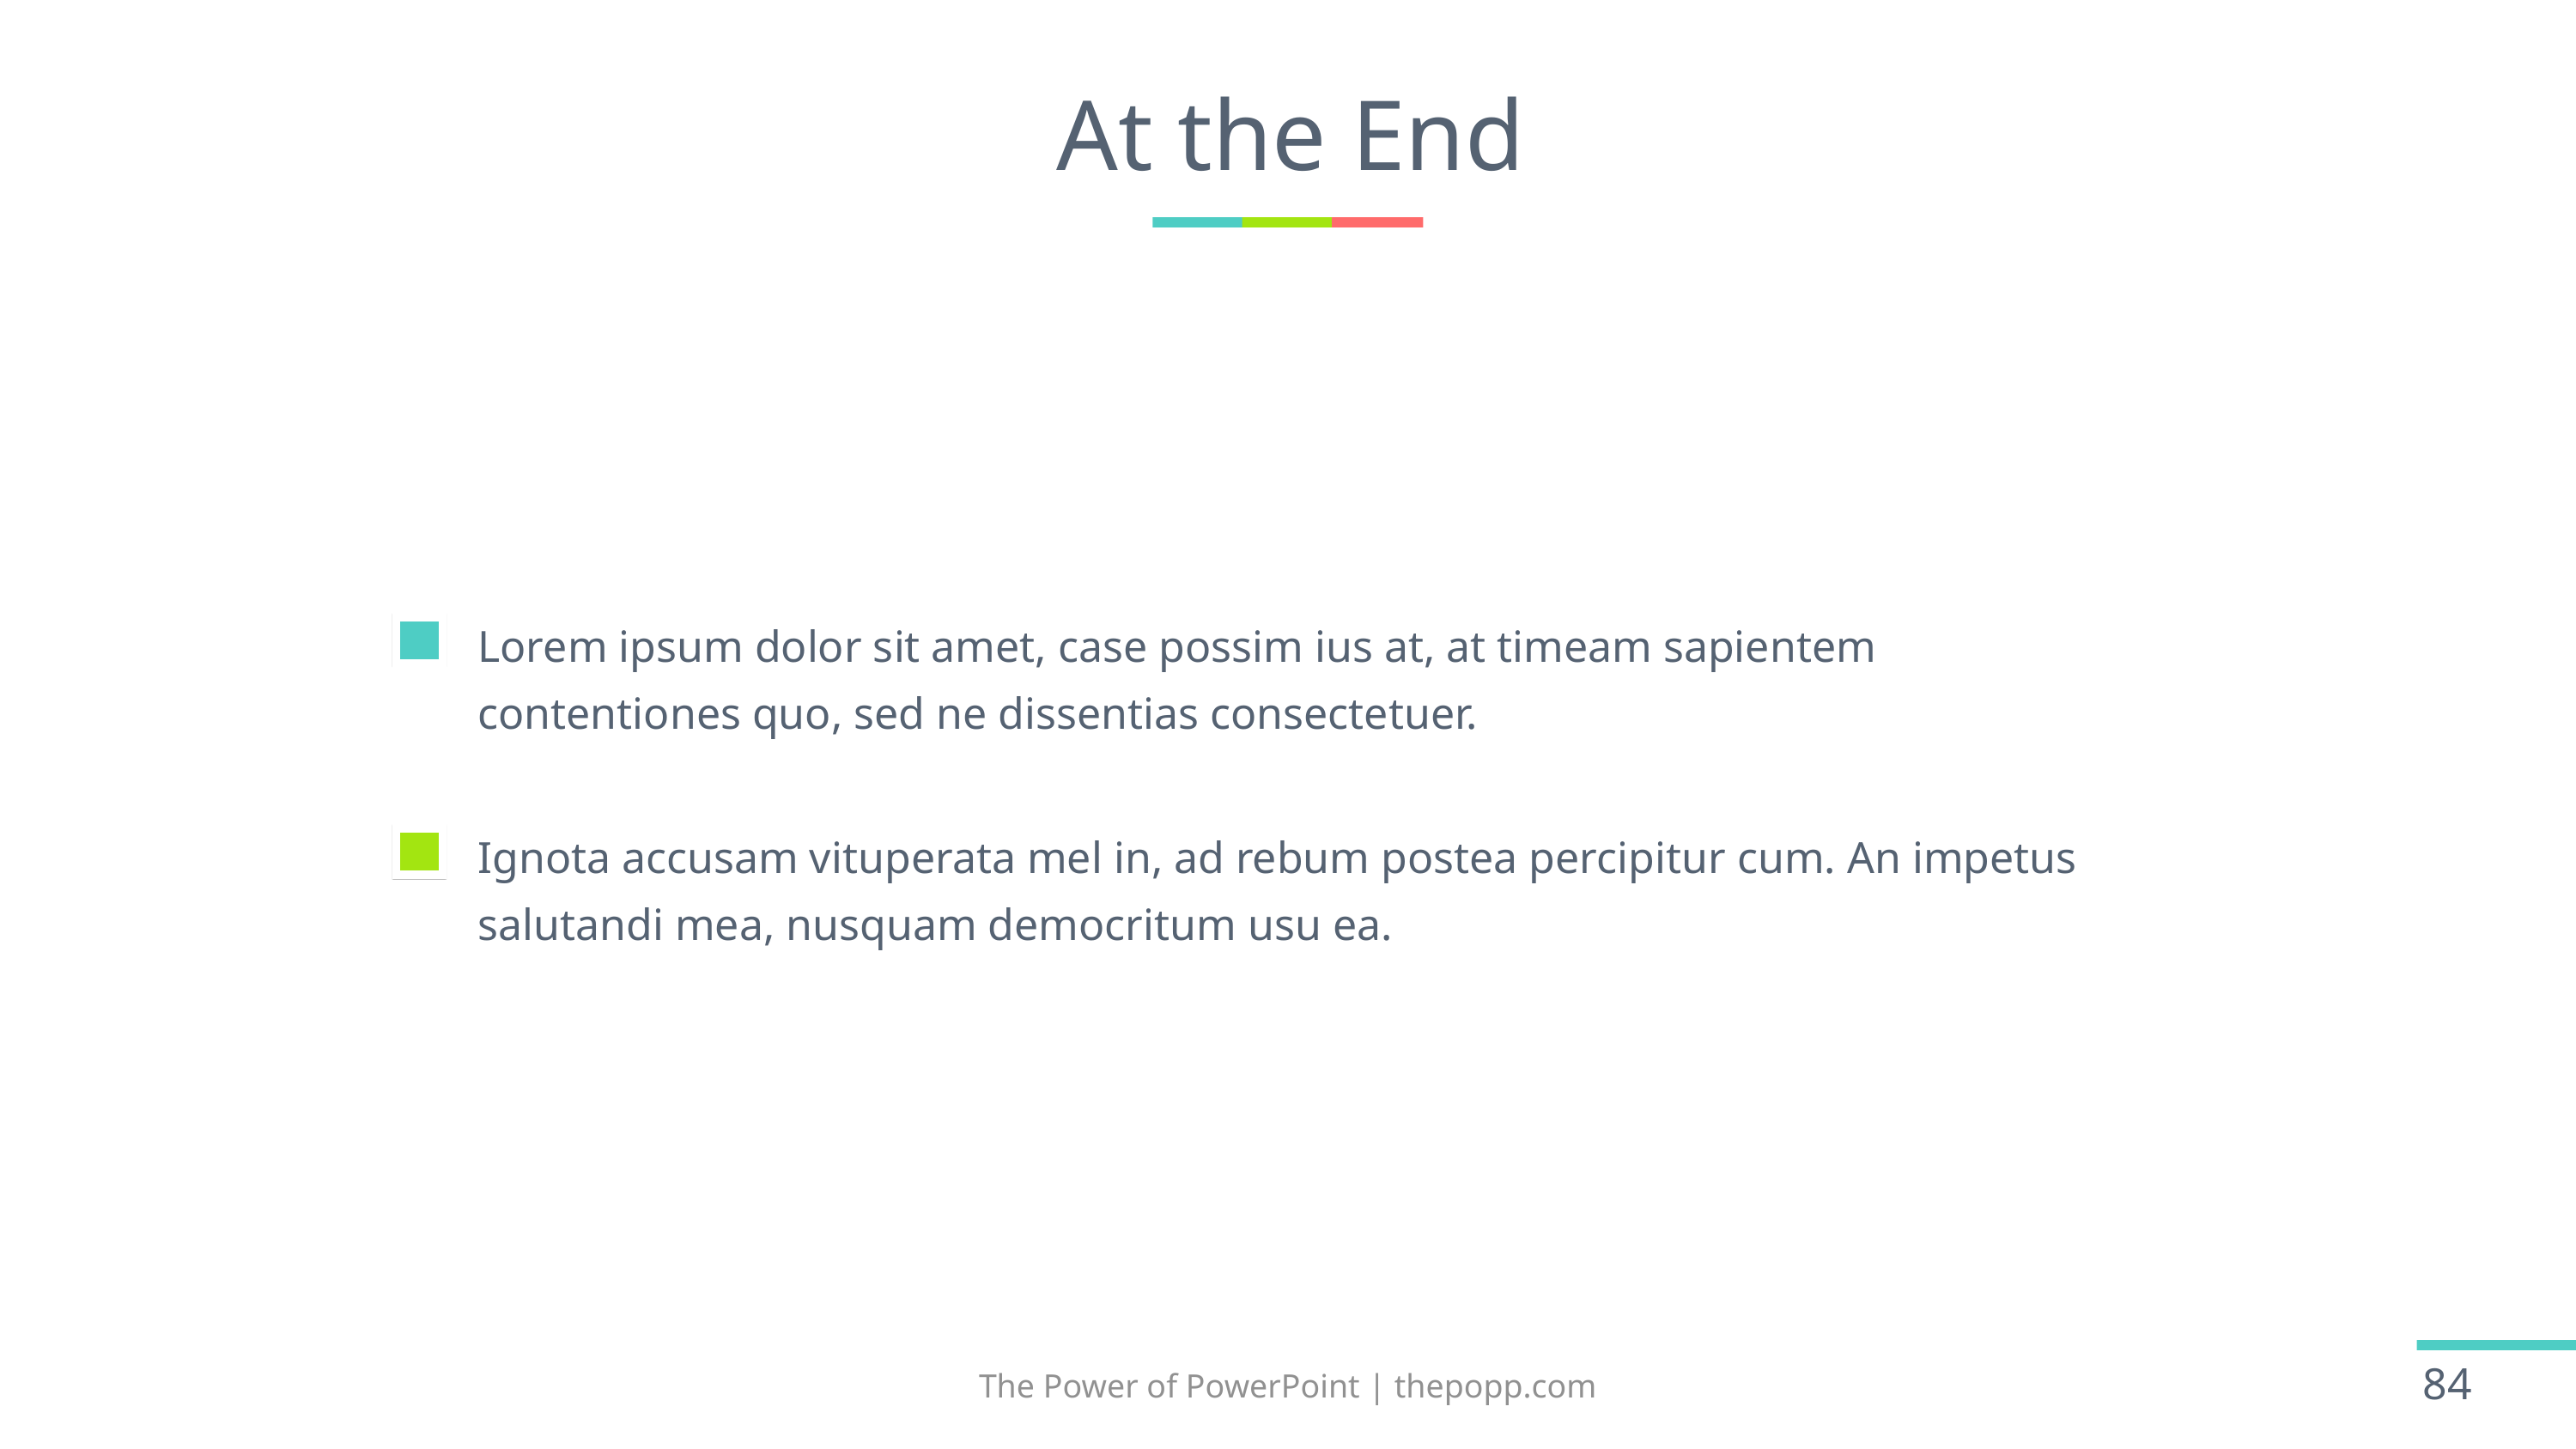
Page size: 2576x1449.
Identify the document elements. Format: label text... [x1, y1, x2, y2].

list Ignota accusam vituperata mel in, ad rebum postea percipitur cum. An impetus salutandi mea, nusquam democritum usu ea. [465, 808, 2147, 982]
title At the End [69, 49, 2512, 230]
footer The Power of PowerPoint | thepopp.com [853, 1349, 1723, 1427]
slide_number 84 [2409, 1351, 2576, 1421]
list Lorem ipsum dolor sit amet, case possim ius at, at timeam sapientem contentiones quo, sed ne dissentias consectetuer. [465, 597, 2147, 771]
